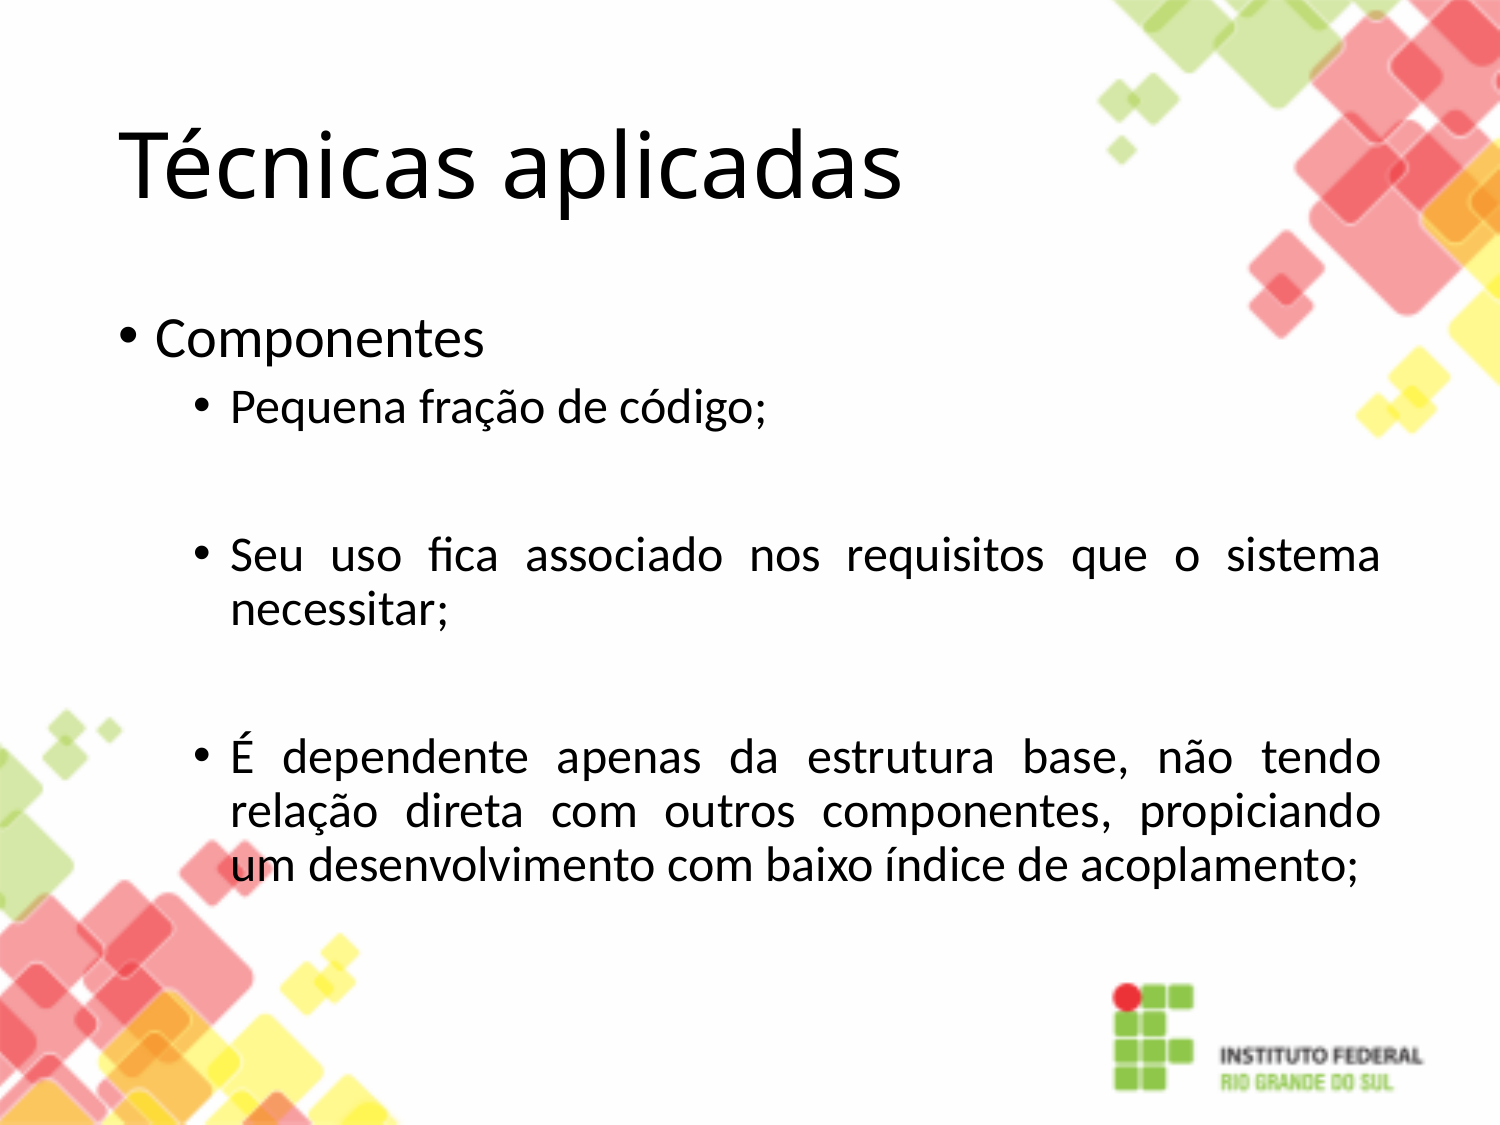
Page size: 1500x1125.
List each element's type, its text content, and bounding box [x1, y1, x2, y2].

picture [0, 0, 1500, 1125]
title Técnicas aplicadas [103, 59, 1397, 278]
list Componentes Pequena fração de código; Seu uso fica associado nos requisitos que o sistema necessitar; É dependente apenas da estrutura base, não tendo relação direta com outros componentes, propiciando um desenvolvimento com baixo índice de acoplamento; [103, 299, 1397, 1014]
